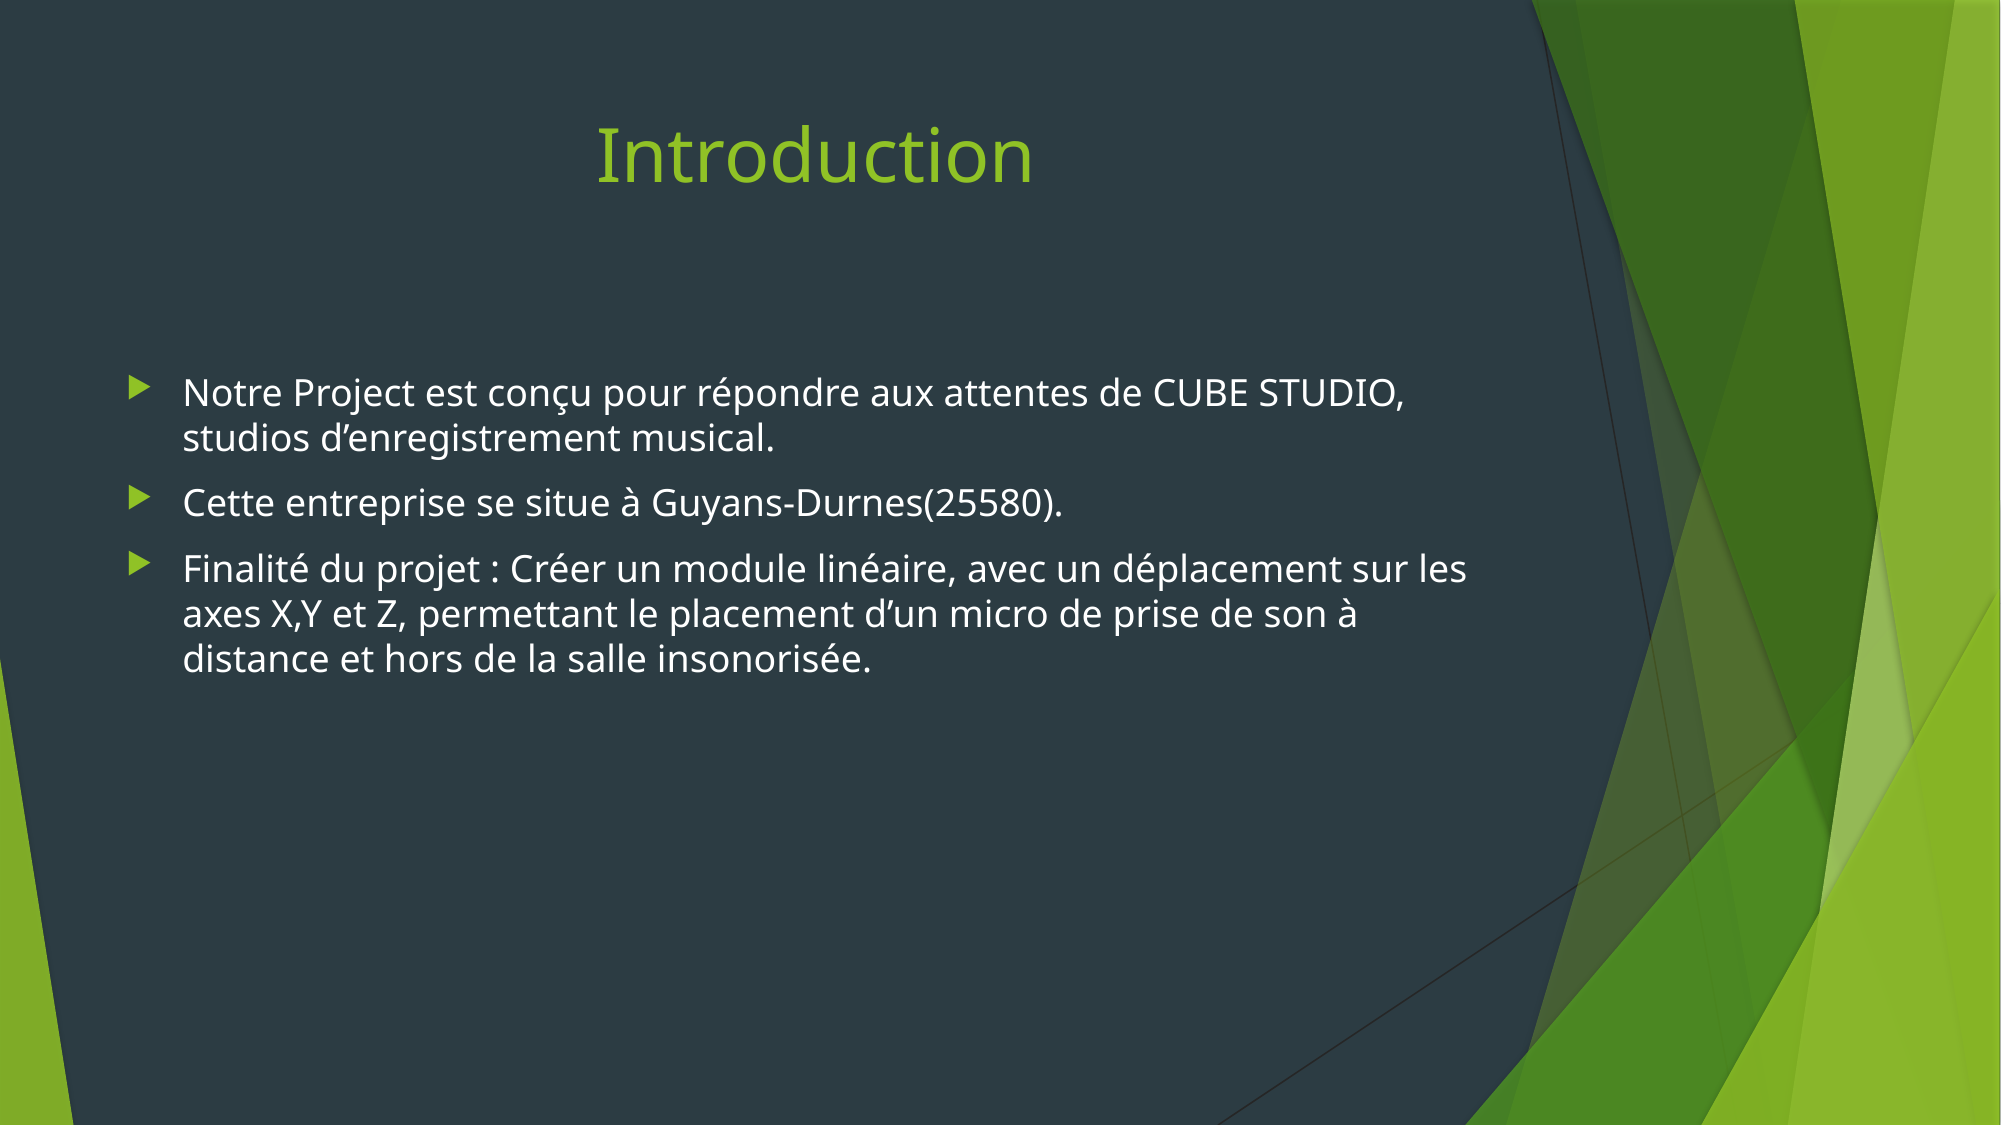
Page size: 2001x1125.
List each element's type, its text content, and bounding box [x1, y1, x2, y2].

title Introduction [111, 99, 1522, 317]
list Notre Project est conçu pour répondre aux attentes de CUBE STUDIO, studios d’enregistrement musical. Cette entreprise se situe à Guyans-Durnes(25580). Finalité du projet : Créer un module linéaire, avec un déplacement sur les axes X,Y et Z, permettant le placement d’un micro de prise de son à distance et hors de la salle insonorisée. [111, 361, 1522, 998]
